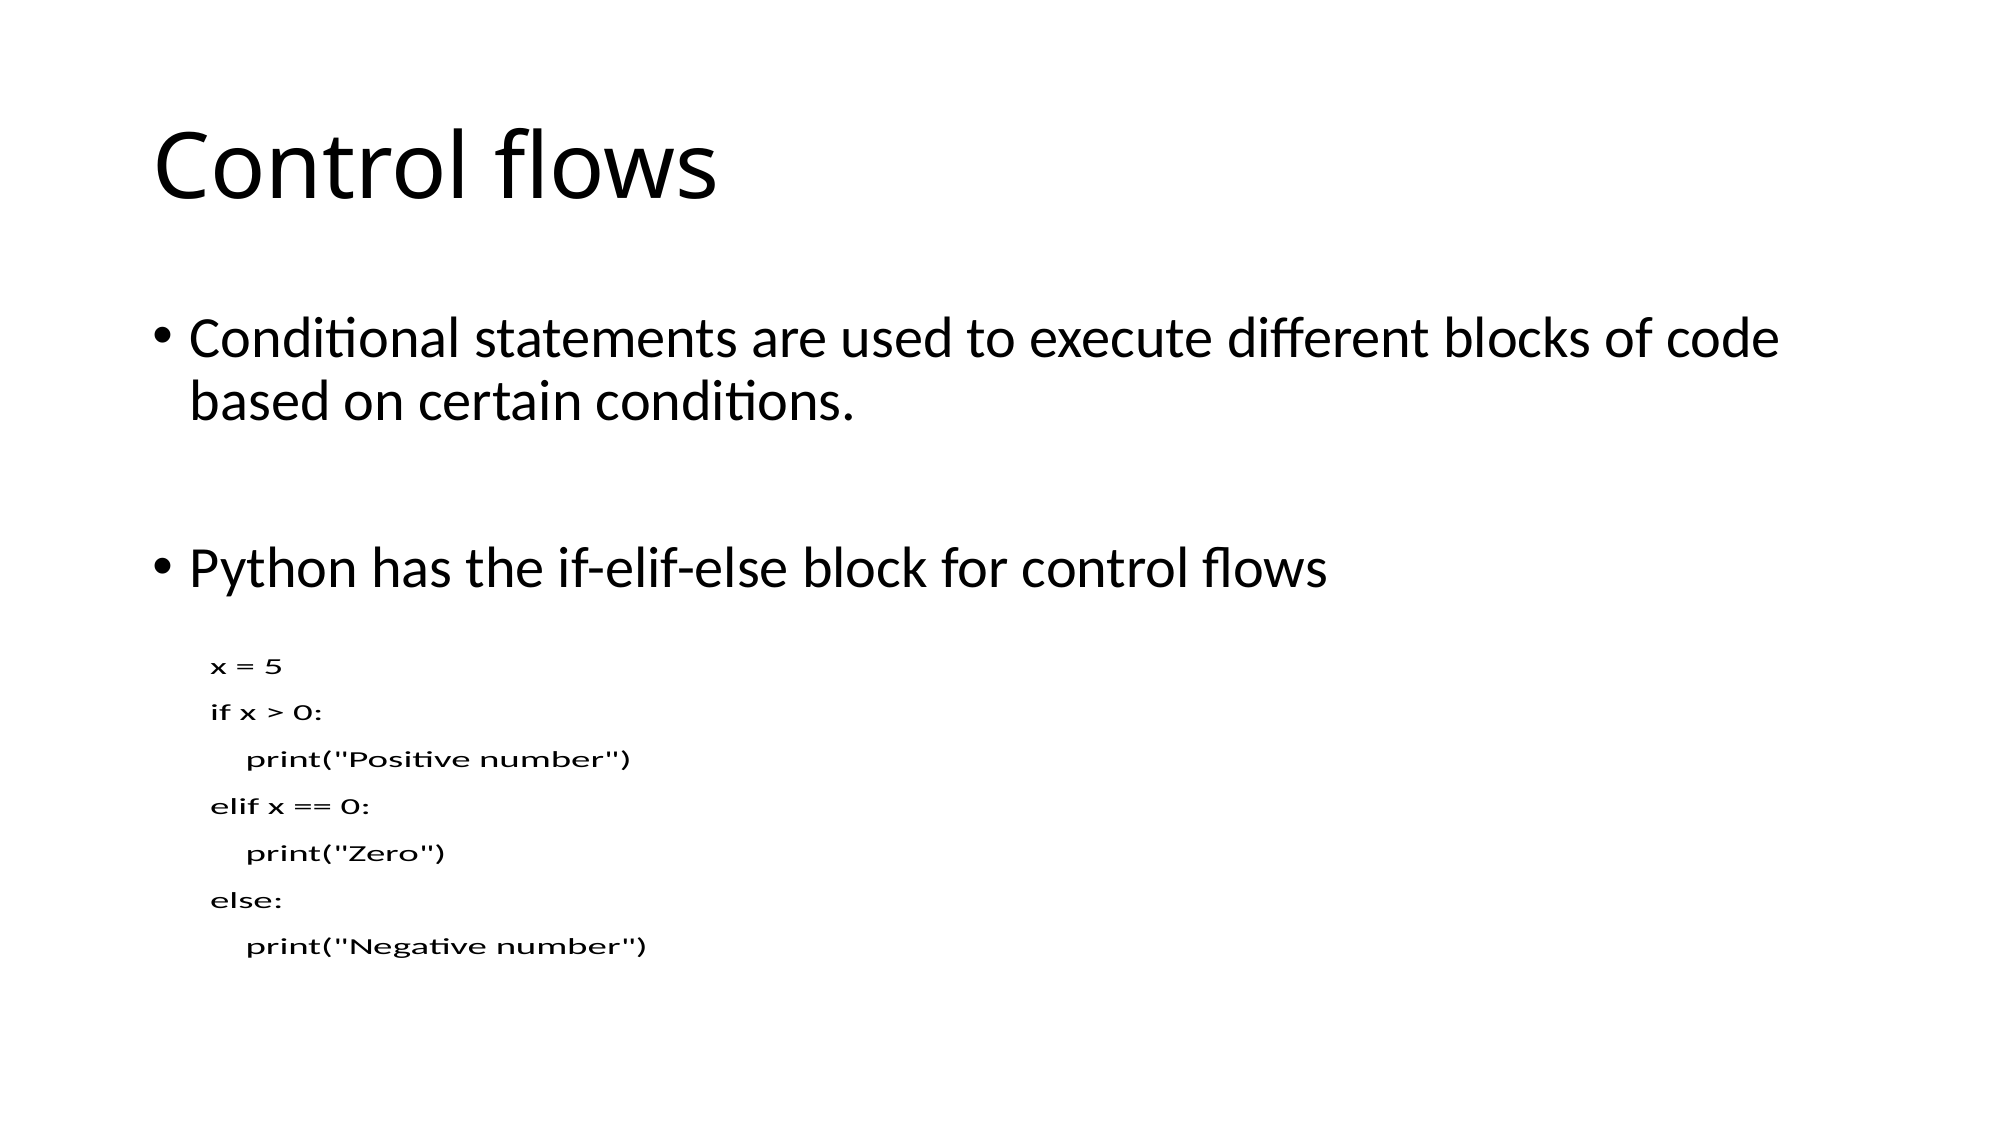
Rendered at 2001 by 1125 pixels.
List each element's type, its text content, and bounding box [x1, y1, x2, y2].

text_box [209, 652, 1863, 981]
list Conditional statements are used to execute different blocks of code based on certain conditions. Python has the if-elif-else block for control flows [137, 299, 1863, 1014]
title Control flows [137, 59, 1863, 278]
